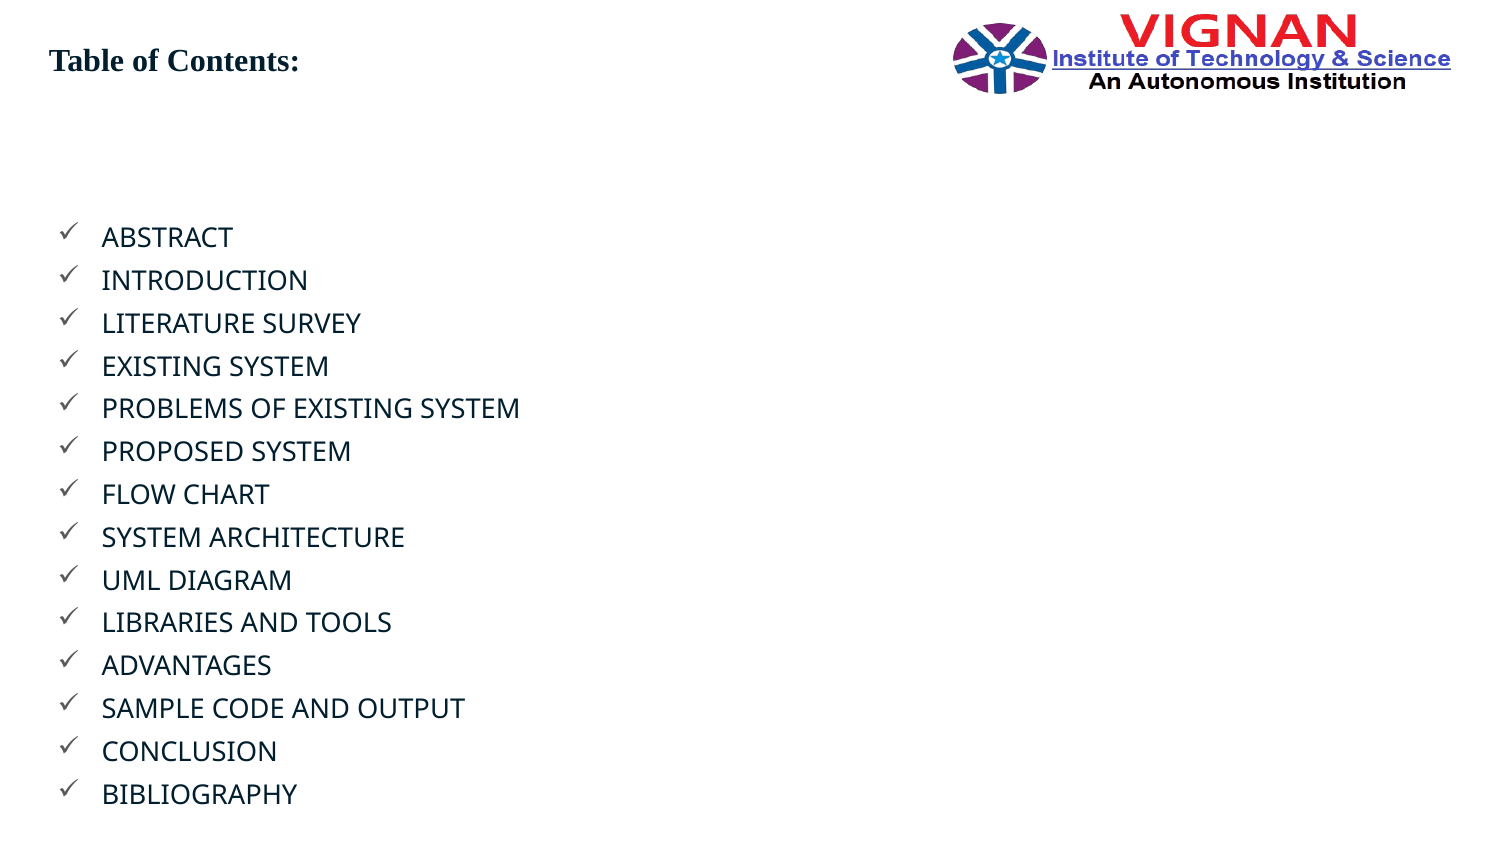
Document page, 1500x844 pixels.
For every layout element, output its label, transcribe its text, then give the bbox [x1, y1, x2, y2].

title Table of Contents: [33, 27, 1432, 122]
list ABSTRACT INTRODUCTION LITERATURE SURVEY EXISTING SYSTEM PROBLEMS OF EXISTING SYSTEM PROPOSED SYSTEM FLOW CHART SYSTEM ARCHITECTURE UML DIAGRAM LIBRARIES AND TOOLS ADVANTAGES SAMPLE CODE AND OUTPUT CONCLUSION BIBLIOGRAPHY [42, 197, 1441, 829]
picture [945, 12, 1460, 101]
